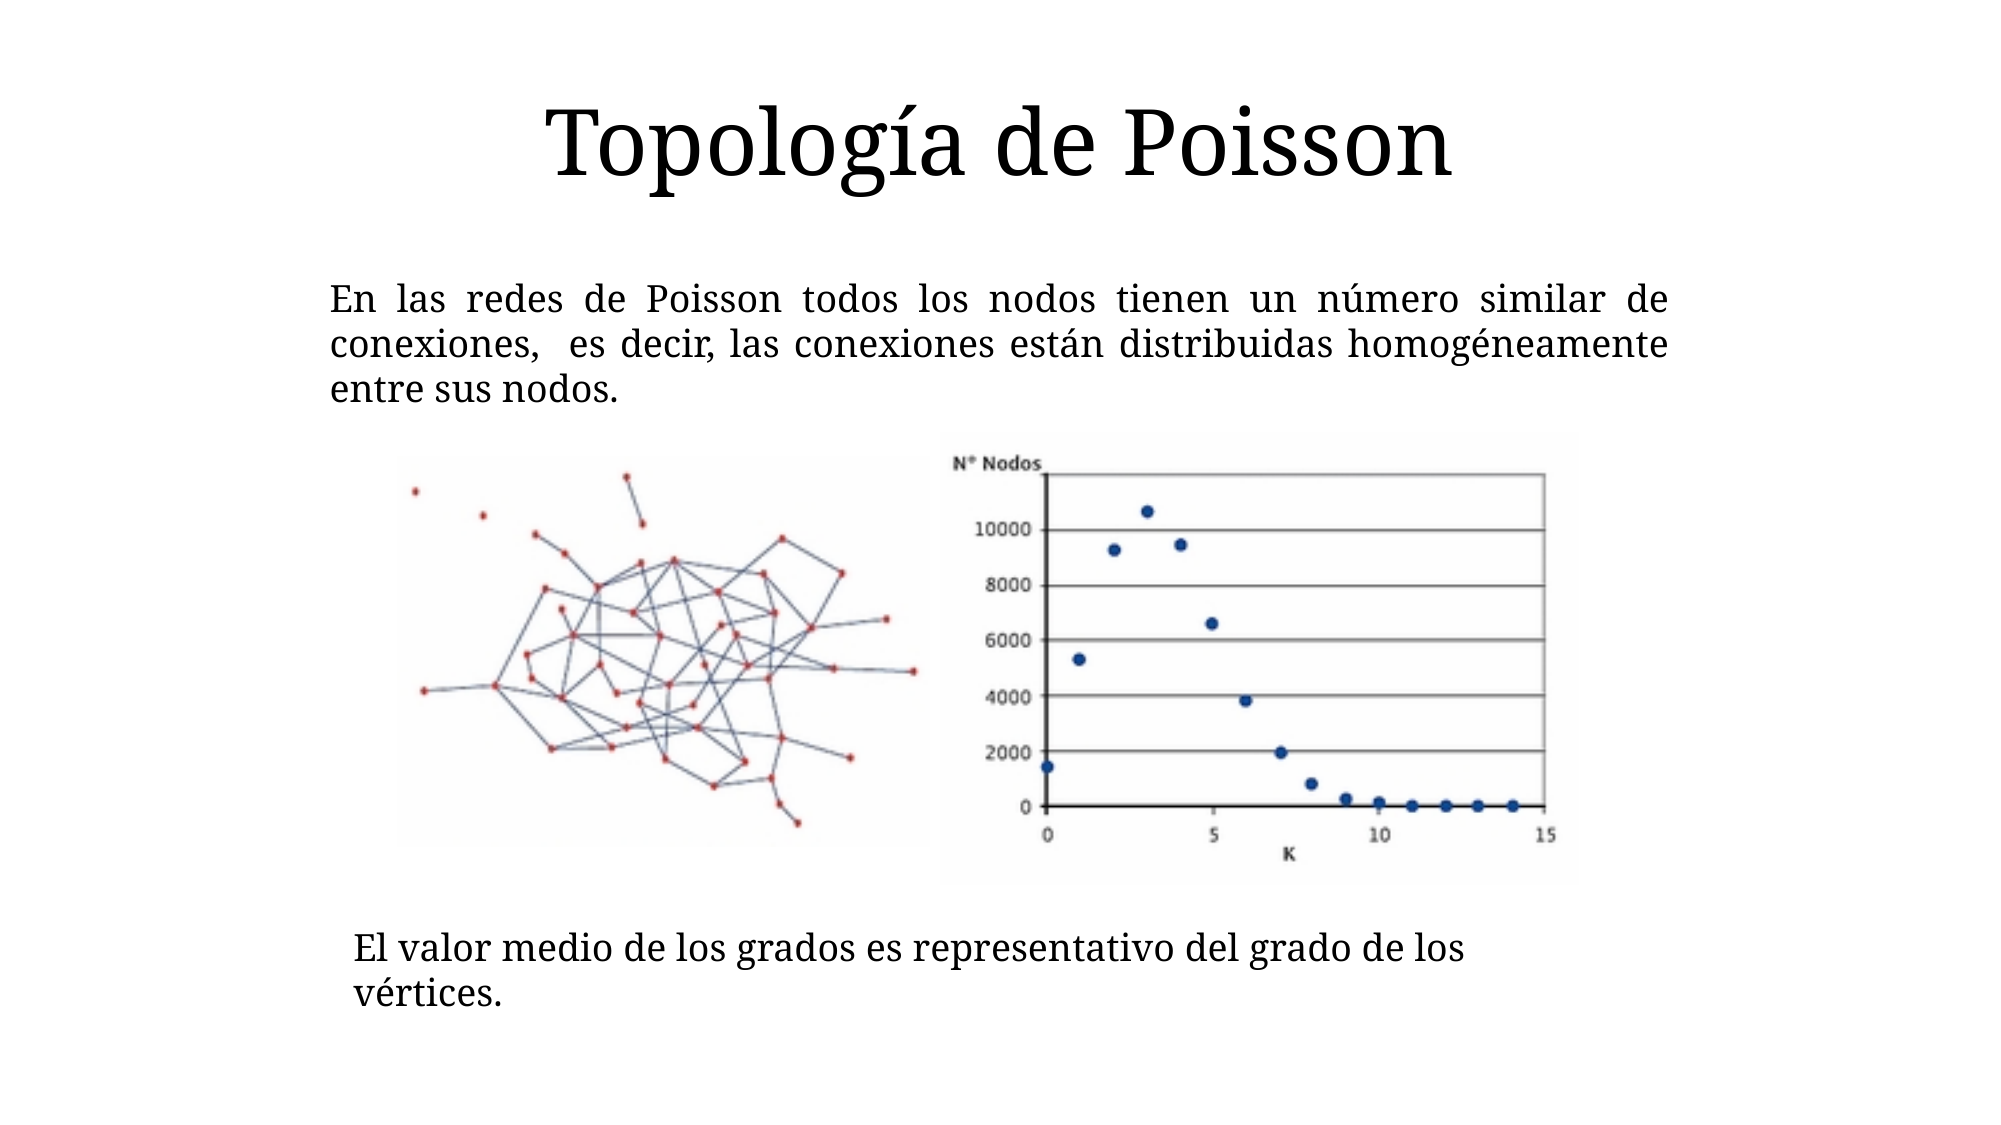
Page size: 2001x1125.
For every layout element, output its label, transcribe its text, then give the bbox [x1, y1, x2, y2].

picture [397, 455, 930, 848]
text_box El valor medio de los grados es representativo del grado de los vértices. [338, 916, 1567, 1022]
picture [940, 432, 1579, 886]
title Topología de Poisson [99, 45, 1900, 233]
text_box En las redes de Poisson todos los nodos tienen un número similar de conexiones, es decir, las conexiones están distribuidas homogéneamente entre sus nodos. [314, 267, 1686, 417]
